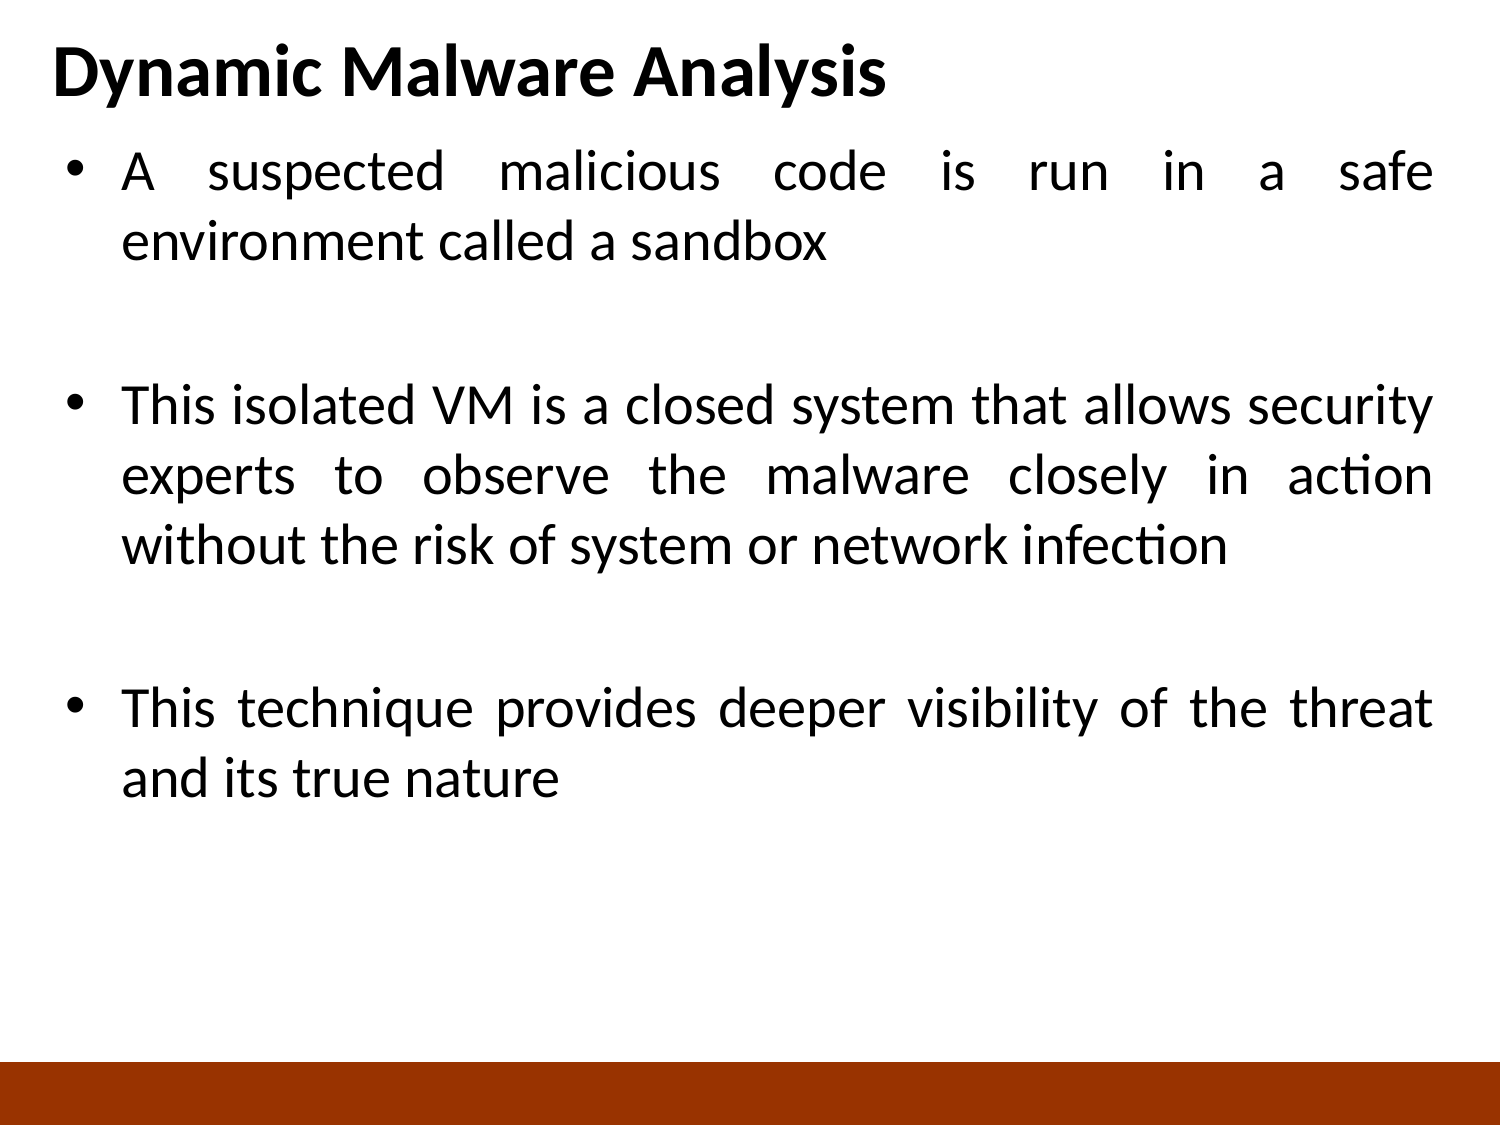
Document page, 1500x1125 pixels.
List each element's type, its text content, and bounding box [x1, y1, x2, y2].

title Dynamic Malware Analysis [37, 32, 1388, 100]
list A suspected malicious code is run in a safe environment called a sandbox This isolated VM is a closed system that allows security experts to observe the malware closely in action without the risk of system or network infection This technique provides deeper visibility of the threat and its true nature [50, 125, 1450, 1013]
text_box [0, 1062, 1500, 1125]
